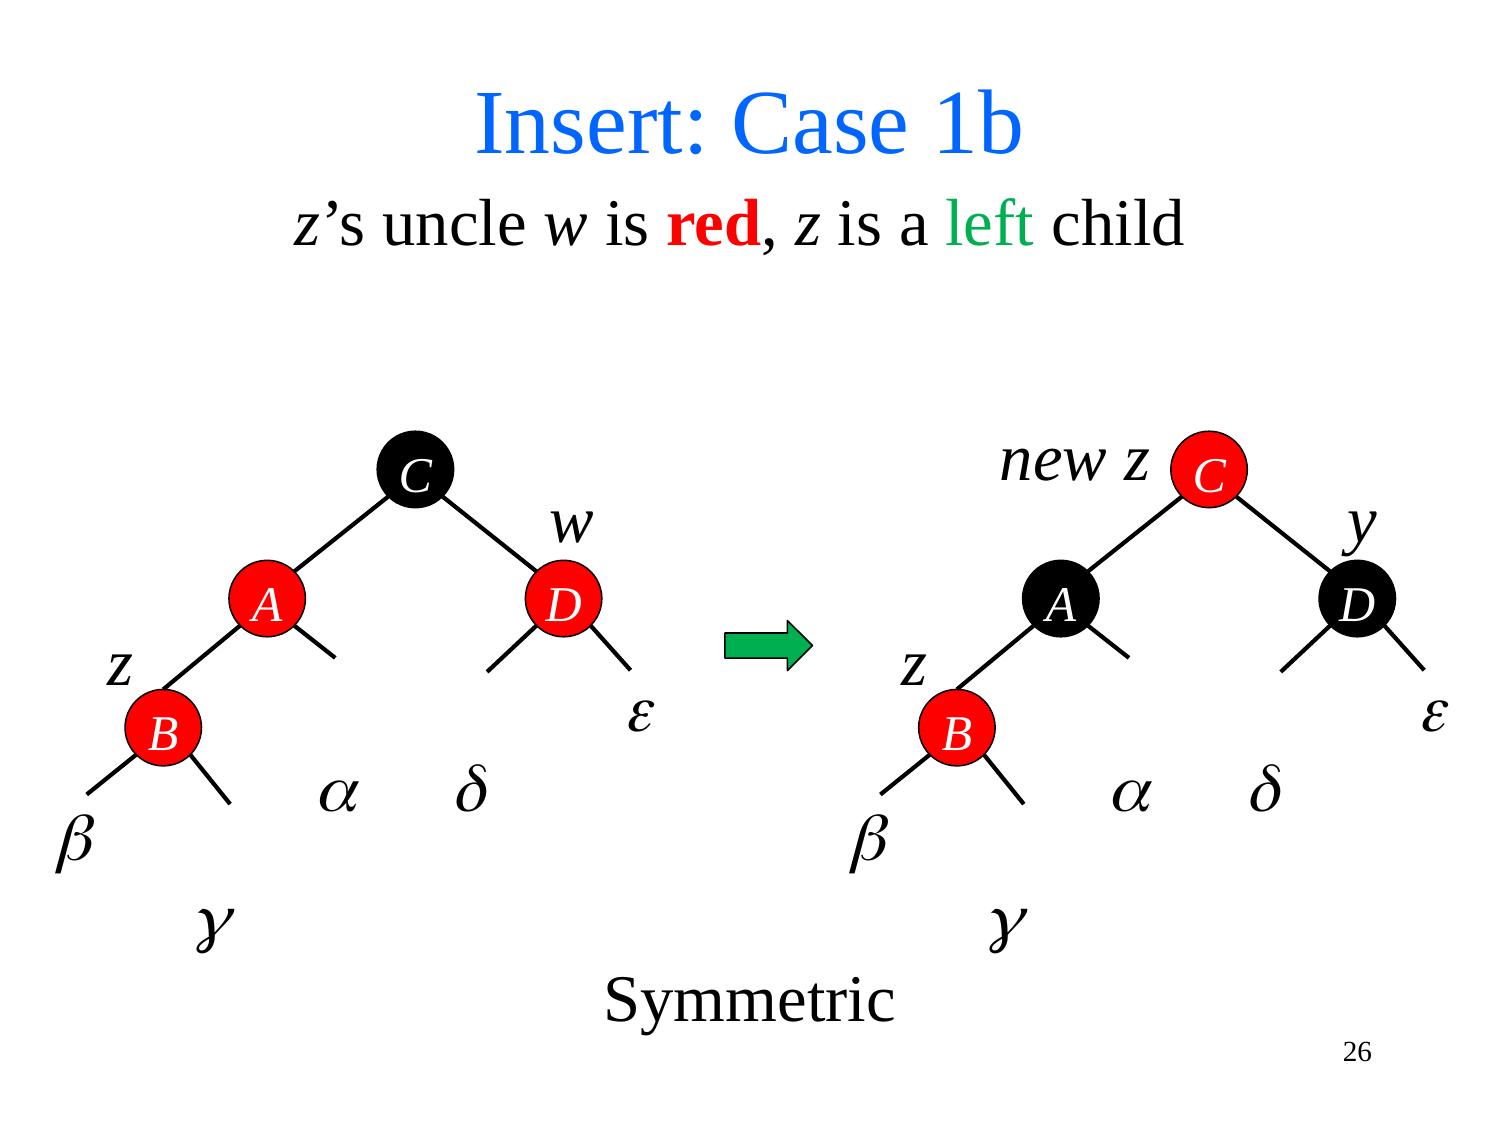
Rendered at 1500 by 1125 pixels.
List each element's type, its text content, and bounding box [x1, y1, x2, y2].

text_box z’s uncle w is red, z is a left child [0, 171, 1499, 267]
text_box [24, 430, 669, 861]
text_box Symmetric [0, 947, 1500, 1043]
text_box Insert: Case 1b [0, 54, 1500, 208]
text_box [724, 620, 813, 671]
slide_number 26 [1074, 1043, 1388, 1101]
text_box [818, 405, 1463, 861]
